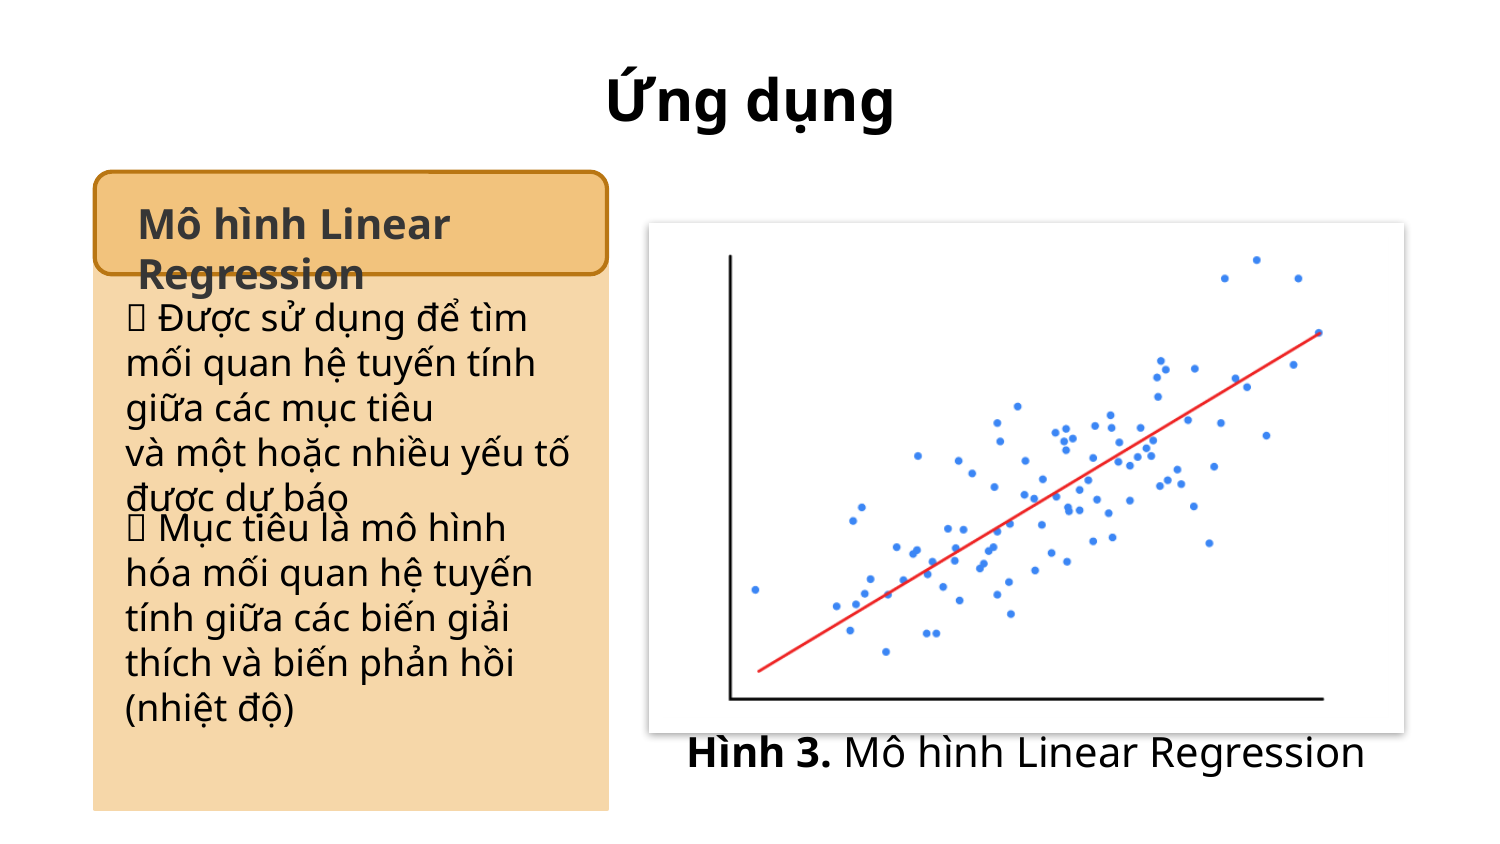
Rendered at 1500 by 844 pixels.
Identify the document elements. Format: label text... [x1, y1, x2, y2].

title Ứng dụng [75, 67, 1425, 129]
picture [663, 237, 1390, 719]
text_box [93, 264, 609, 811]
text_box [92, 169, 610, 277]
text_box Hình 3. Mô hình Linear Regression [671, 727, 1382, 784]
text_box  Mục tiêu là mô hình hóa mối quan hệ tuyến tính giữa các biến giải thích và biến phản hồi (nhiệt độ) [110, 496, 567, 737]
text_box  Được sử dụng để tìm mối quan hệ tuyến tính giữa các mục tiêu và một hoặc nhiều yếu tố được dự báo [110, 286, 607, 527]
text_box Mô hình Linear Regression [122, 190, 579, 286]
